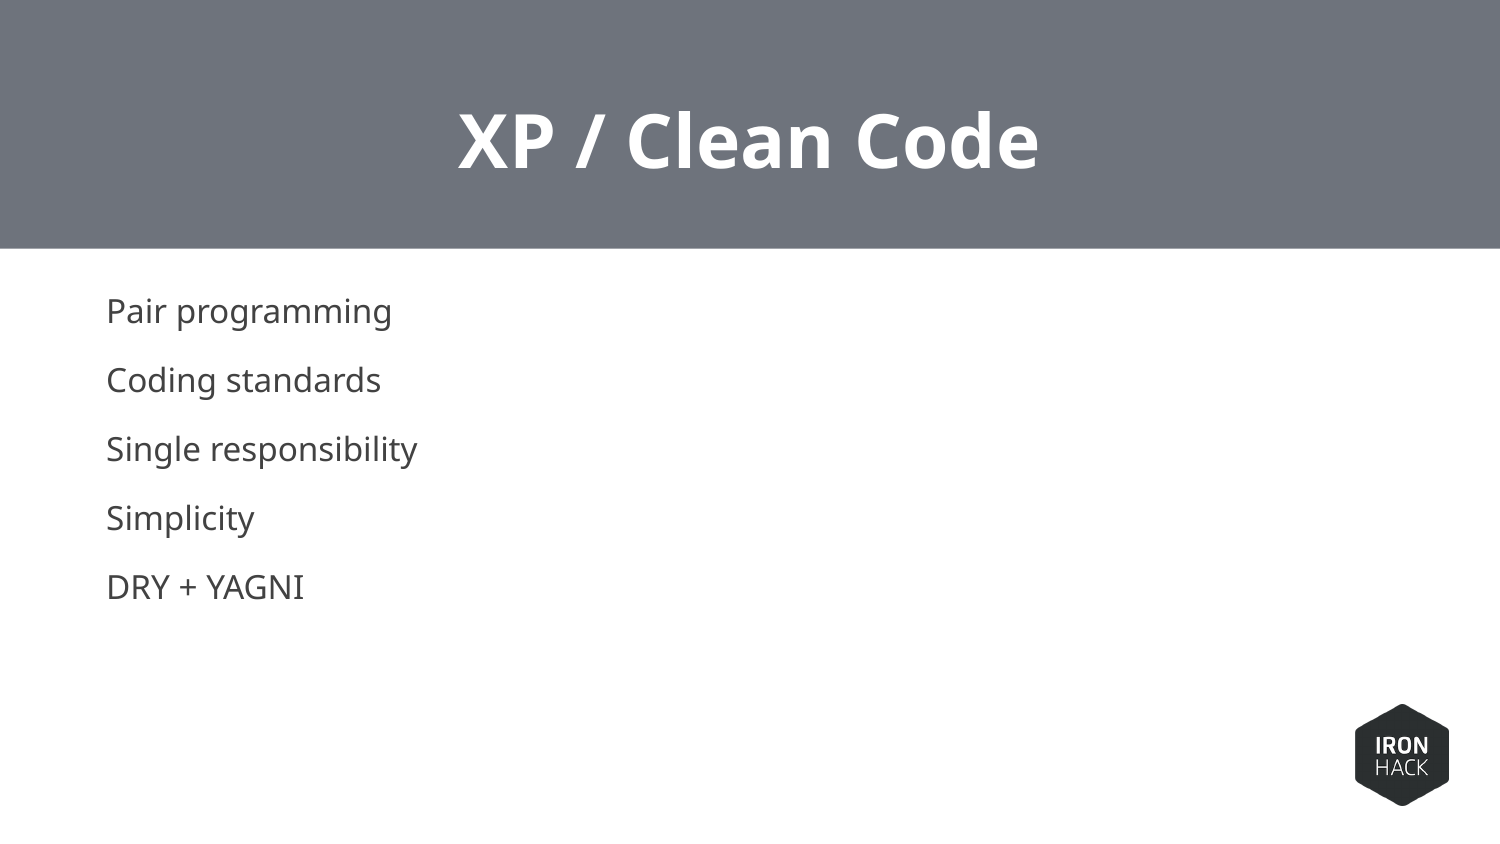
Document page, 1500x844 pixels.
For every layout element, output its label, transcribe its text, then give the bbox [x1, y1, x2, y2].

title XP / Clean Code [70, 52, 1430, 224]
picture [1409, 704, 1449, 806]
list Pair programming Coding standards Single responsibility Simplicity DRY + YAGNI [91, 275, 1409, 806]
